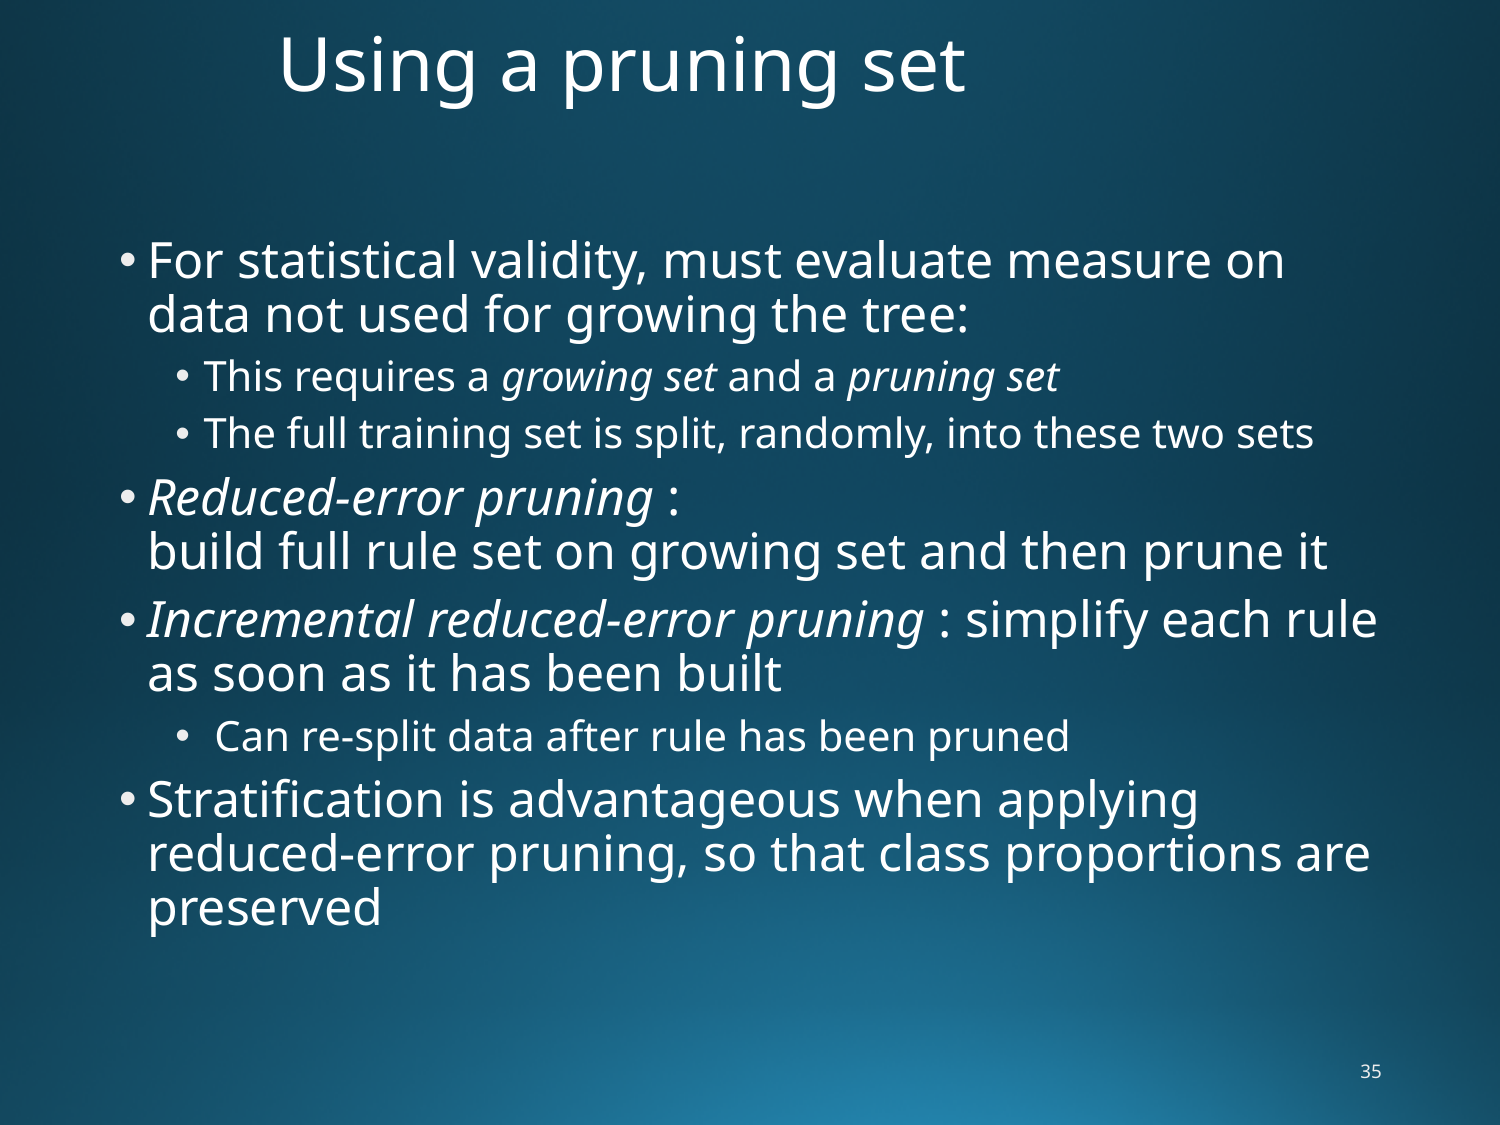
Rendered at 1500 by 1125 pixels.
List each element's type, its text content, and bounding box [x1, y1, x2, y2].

list For statistical validity, must evaluate measure on data not used for growing the tree: This requires a growing set and a pruning set The full training set is split, randomly, into these two sets Reduced-error pruning : build full rule set on growing set and then prune it Incremental reduced-error pruning : simplify each rule as soon as it has been built Can re-split data after rule has been pruned Stratification is advantageous when applying reduced-error pruning, so that class proportions are preserved [104, 227, 1397, 944]
title Using a pruning set [262, 0, 1500, 148]
slide_number 35 [1059, 1042, 1397, 1103]
picture [0, 0, 1500, 1125]
